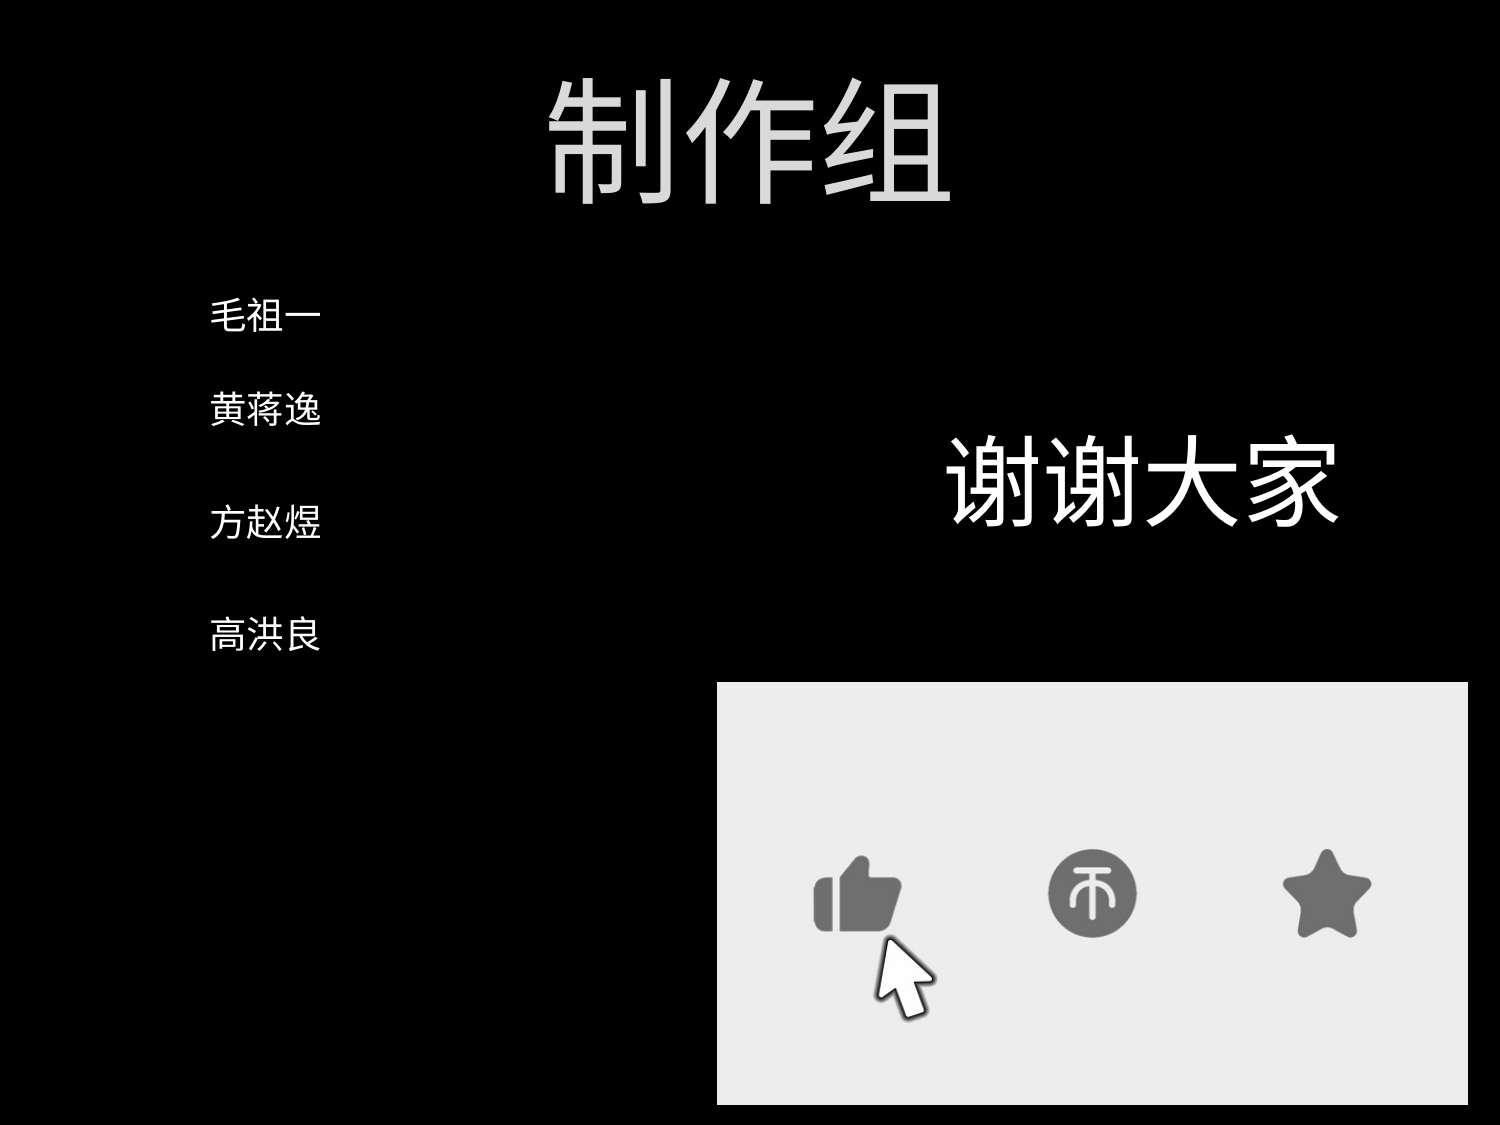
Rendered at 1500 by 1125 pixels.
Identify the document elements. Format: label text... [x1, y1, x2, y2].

text_box 高洪良 [145, 584, 386, 683]
text_box 方赵煜 [145, 478, 386, 564]
text_box 毛祖一 [145, 253, 386, 360]
picture [717, 682, 1469, 1105]
text_box 谢谢大家 [819, 289, 1467, 671]
title 制作组 [75, 45, 1425, 233]
text_box 黄蒋逸 [145, 360, 386, 458]
